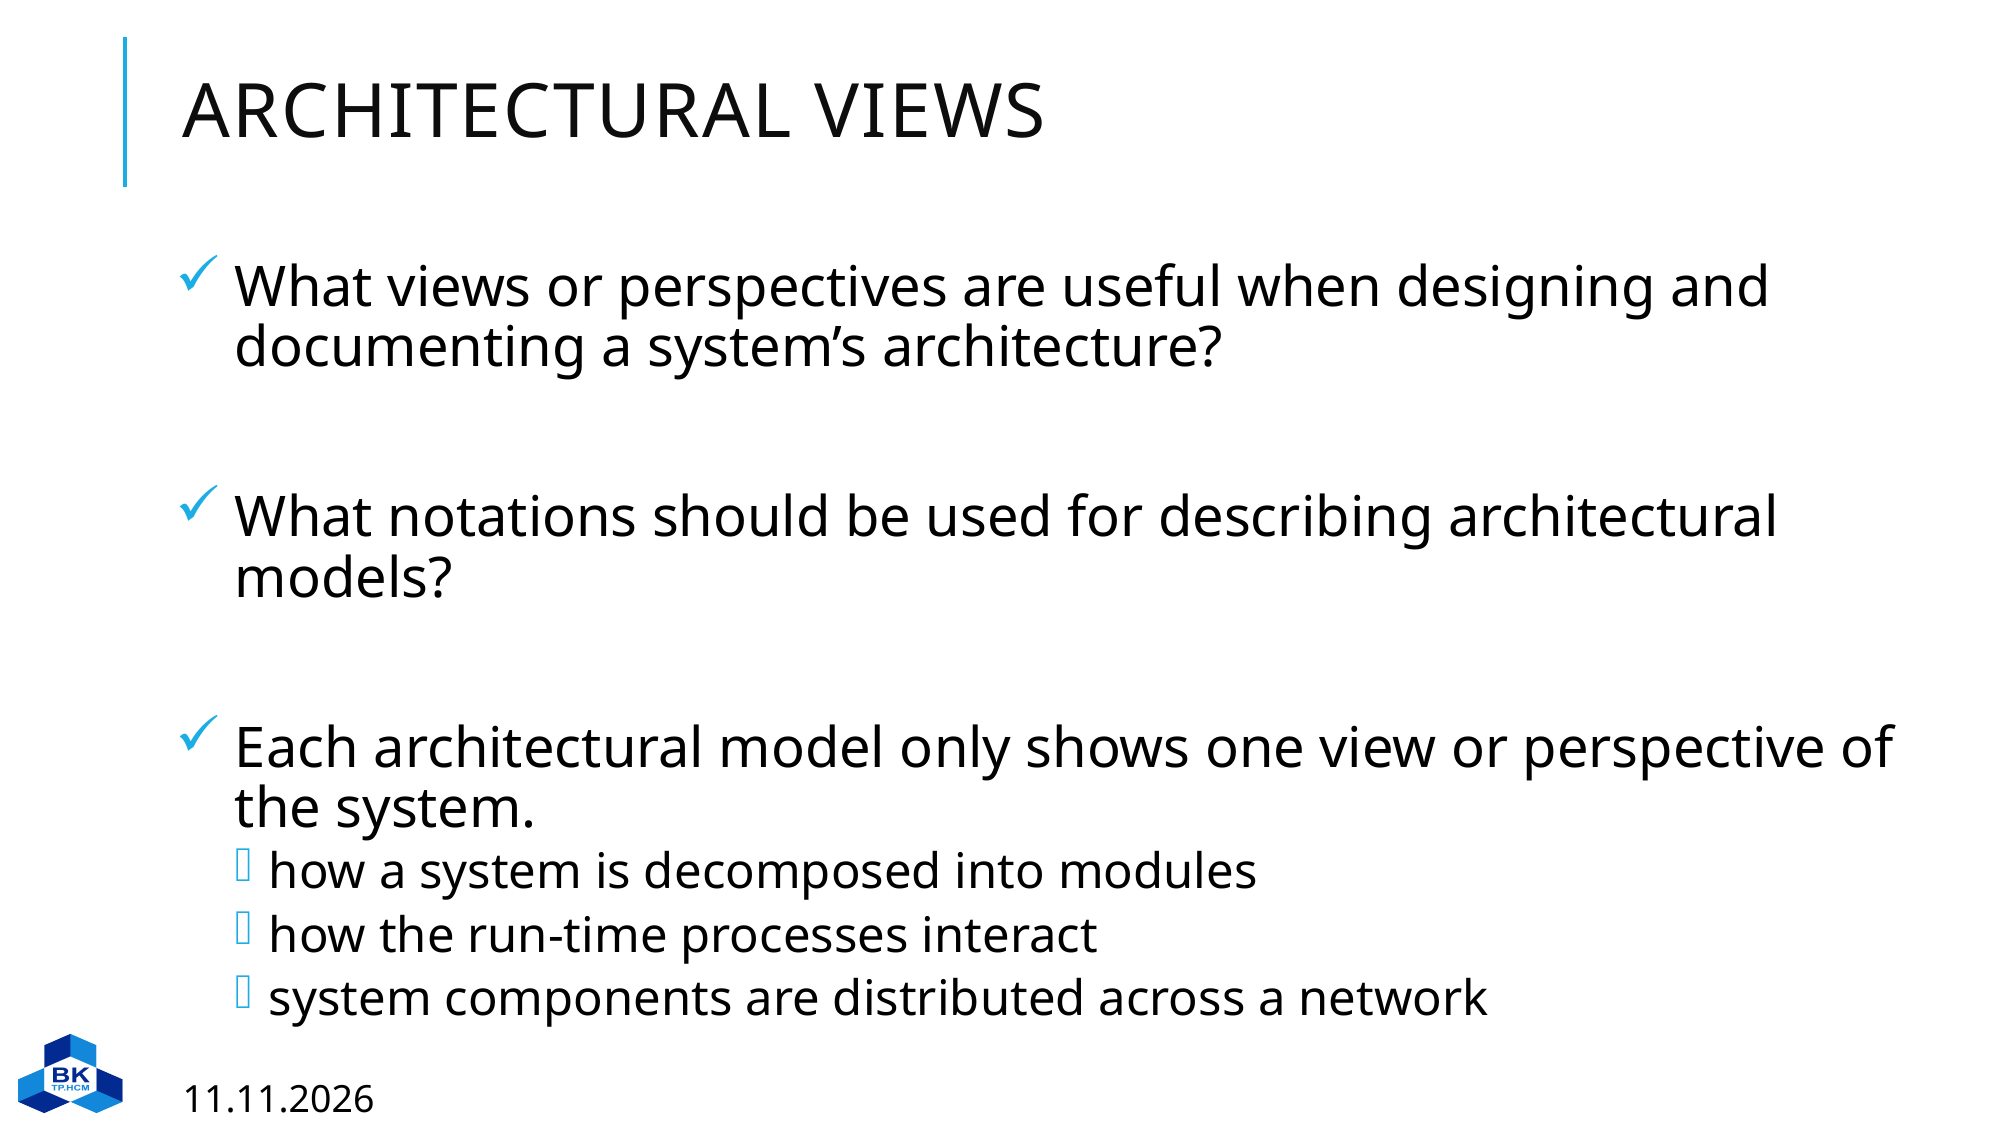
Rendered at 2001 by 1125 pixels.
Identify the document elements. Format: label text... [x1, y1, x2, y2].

picture [0, 1027, 143, 1125]
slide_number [168, 1067, 522, 1113]
title Architectural views [168, 15, 1938, 216]
list What views or perspectives are useful when designing and documenting a system’s architecture? What notations should be used for describing architectural models? Each architectural model only shows one view or perspective of the system. how a system is decomposed into modules how the run-time processes interact system components are distributed across a network [168, 250, 1938, 1035]
